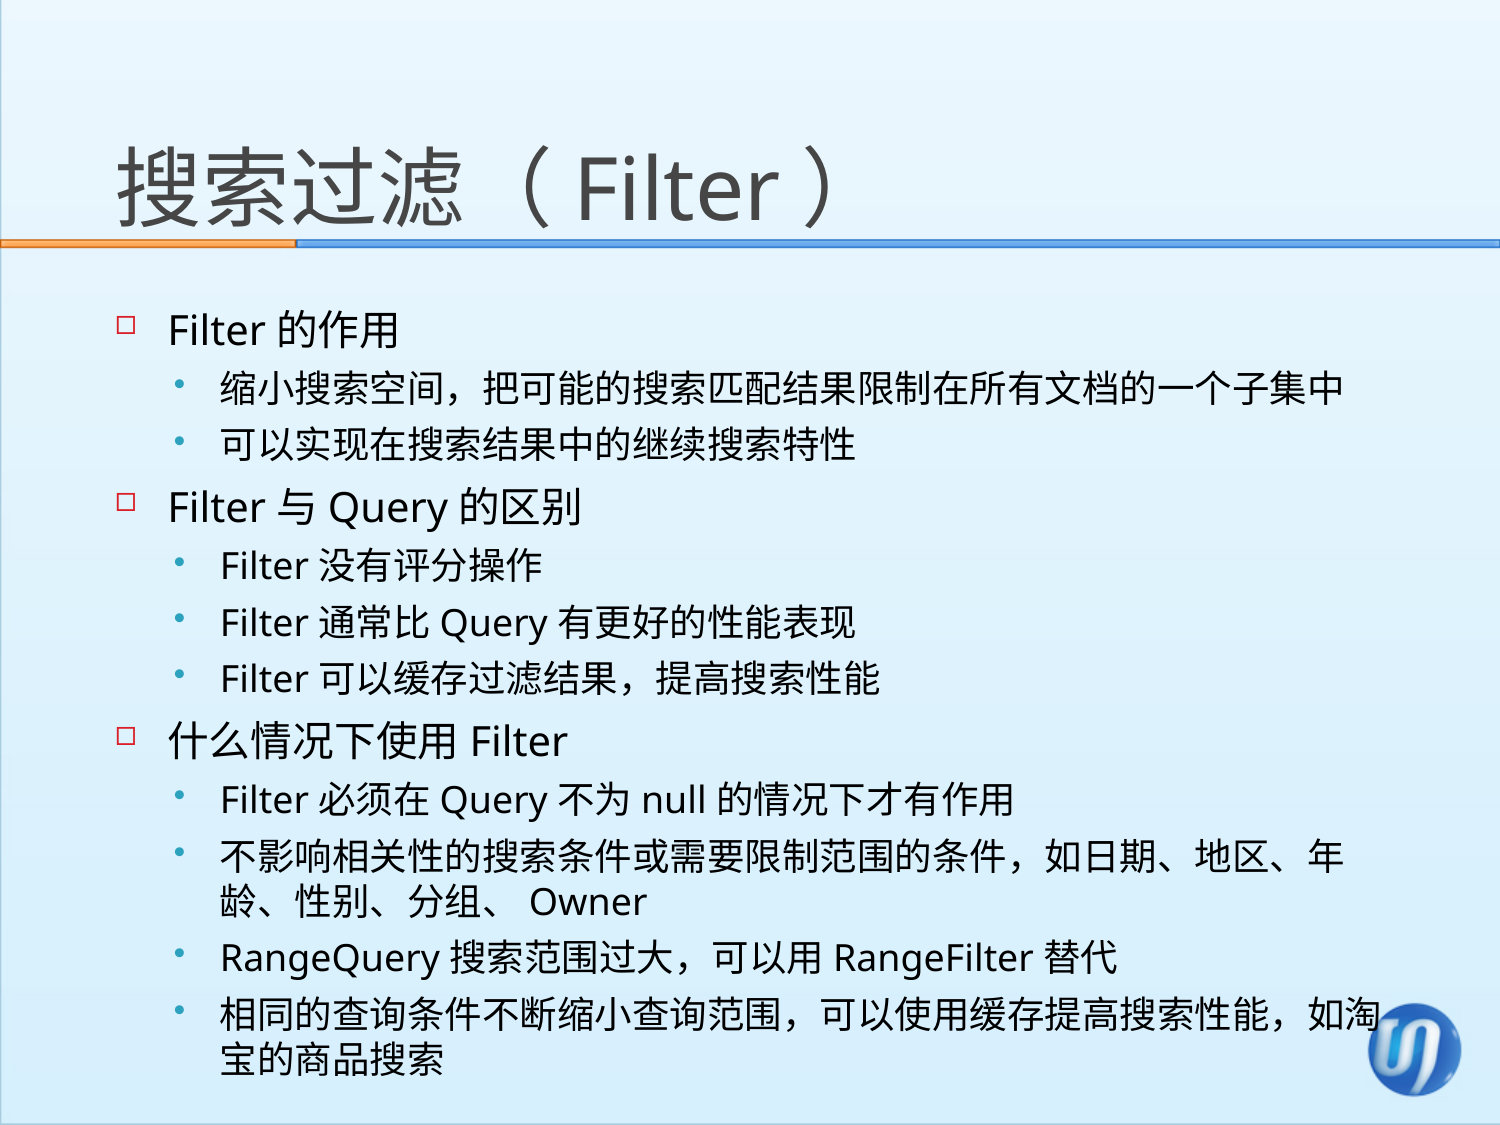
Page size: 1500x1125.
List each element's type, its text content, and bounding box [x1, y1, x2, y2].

picture [0, 0, 1500, 1125]
list Filter的作用 缩小搜索空间，把可能的搜索匹配结果限制在所有文档的一个子集中 可以实现在搜索结果中的继续搜索特性 Filter与Query的区别 Filter没有评分操作 Filter通常比Query有更好的性能表现 Filter可以缓存过滤结果，提高搜索性能 什么情况下使用Filter Filter必须在Query不为null的情况下才有作用 不影响相关性的搜索条件或需要限制范围的条件，如日期、地区、年龄、性别、分组、Owner RangeQuery搜索范围过大，可以用RangeFilter替代 相同的查询条件不断缩小查询范围，可以使用缓存提高搜索性能，如淘宝的商品搜索 [99, 295, 1400, 1083]
title 搜索过滤（Filter） [99, 25, 1438, 247]
